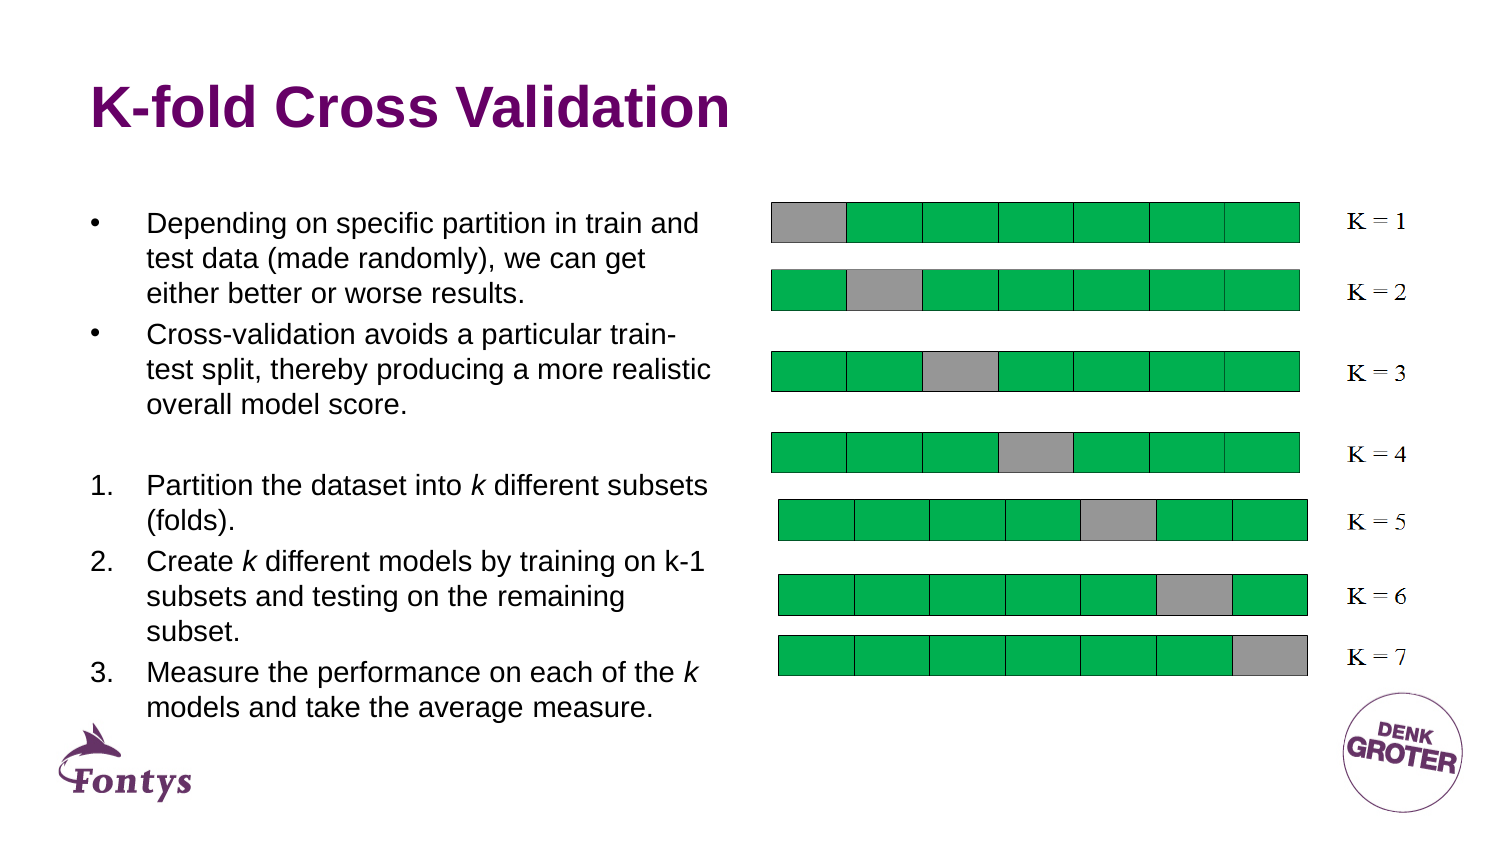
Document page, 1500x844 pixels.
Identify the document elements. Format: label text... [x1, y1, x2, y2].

picture [0, 0, 1500, 844]
title K-fold Cross Validation [75, 33, 1425, 175]
list Depending on specific partition in train and test data (made randomly), we can get either better or worse results. Cross-validation avoids a particular train-test split, thereby producing a more realistic overall model score. Partition the dataset into k different subsets (folds). Create k different models by training on k-1 subsets and testing on the remaining subset. Measure the performance on each of the k models and take the average measure. [75, 196, 738, 672]
